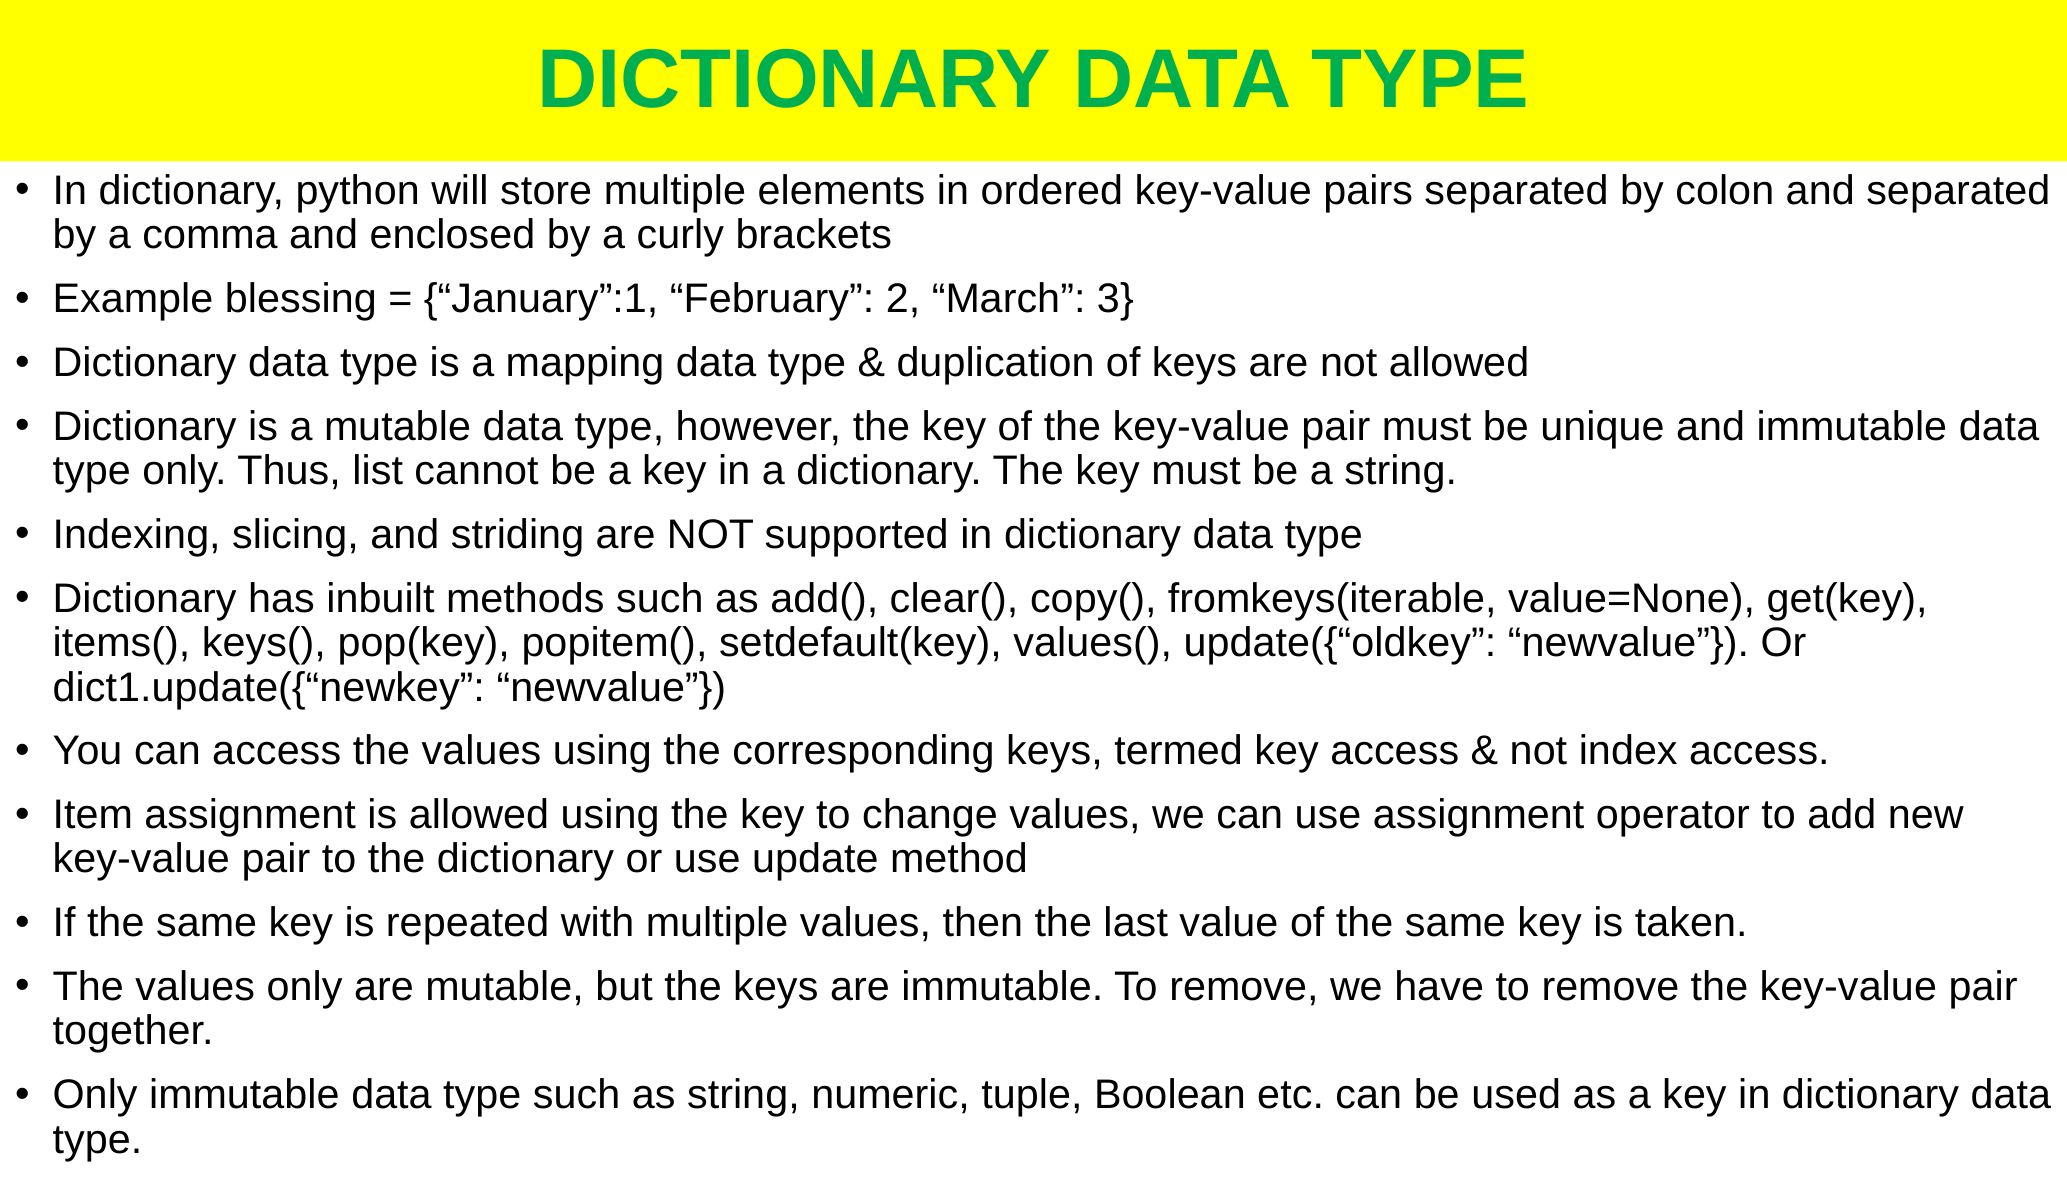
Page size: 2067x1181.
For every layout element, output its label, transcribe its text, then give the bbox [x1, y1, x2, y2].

list In dictionary, python will store multiple elements in ordered key-value pairs separated by colon and separated by a comma and enclosed by a curly brackets Example blessing = {“January”:1, “February”: 2, “March”: 3} Dictionary data type is a mapping data type & duplication of keys are not allowed Dictionary is a mutable data type, however, the key of the key-value pair must be unique and immutable data type only. Thus, list cannot be a key in a dictionary. The key must be a string. Indexing, slicing, and striding are NOT supported in dictionary data type Dictionary has inbuilt methods such as add(), clear(), copy(), fromkeys(iterable, value=None), get(key), items(), keys(), pop(key), popitem(), setdefault(key), values(), update({“oldkey”: “newvalue”}). Or dict1.update({“newkey”: “newvalue”}) You can access the values using the corresponding keys, termed key access & not index access. Item assignment is allowed using the key to change values, we can use assignment operator to add new key-value pair to the dictionary or use update method If the same key is repeated with multiple values, then the last value of the same key is taken. The values only are mutable, but the keys are immutable. To remove, we have to remove the key-value pair together. Only immutable data type such as string, numeric, tuple, Boolean etc. can be used as a key in dictionary data type. [0, 161, 2067, 1181]
title DICTIONARY DATA TYPE [0, 0, 2067, 161]
